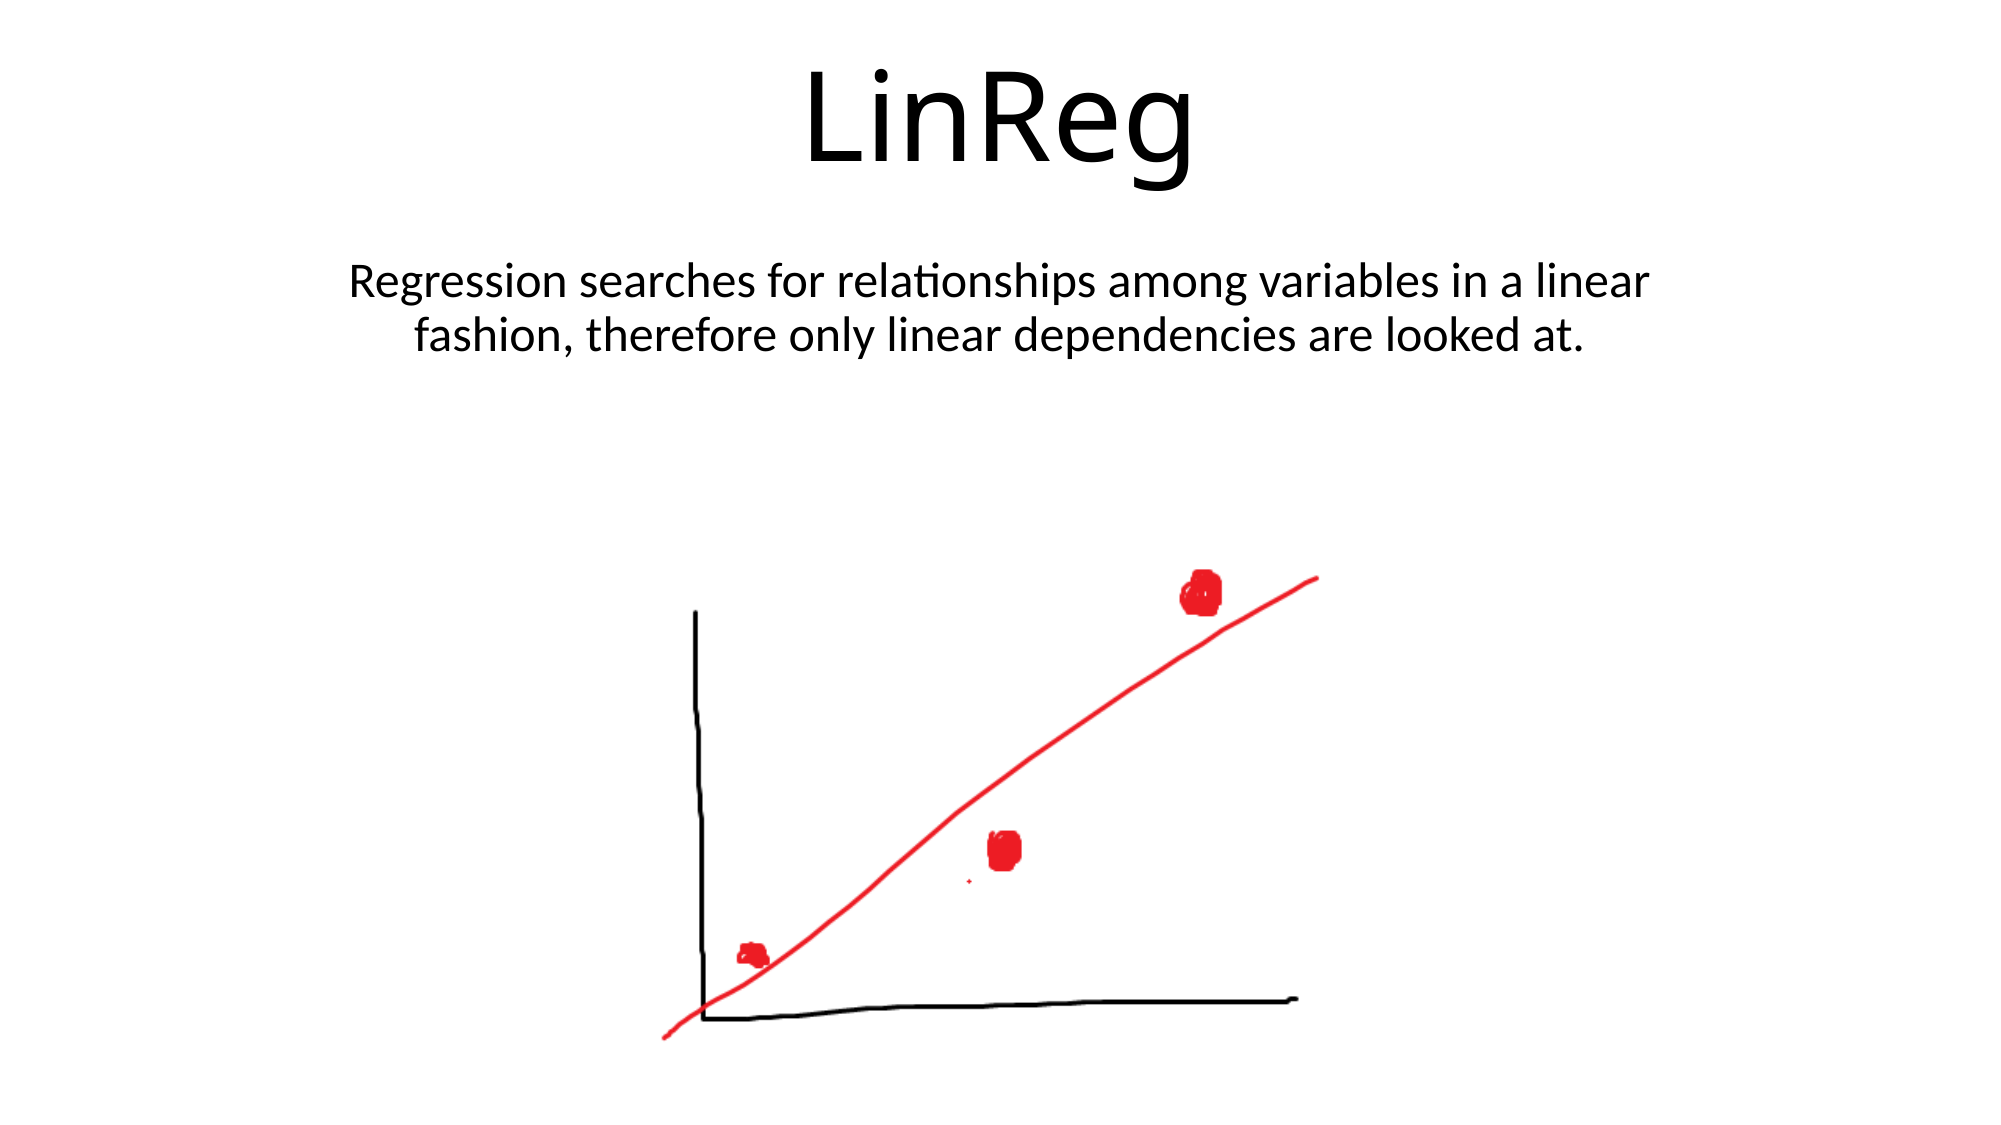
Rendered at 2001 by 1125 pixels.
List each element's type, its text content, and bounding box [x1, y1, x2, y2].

subtitle Regression searches for relationships among variables in a linear fashion, therefore only linear dependencies are looked at. [249, 247, 1750, 519]
title LinReg [249, 0, 1750, 196]
picture [587, 457, 1413, 1125]
